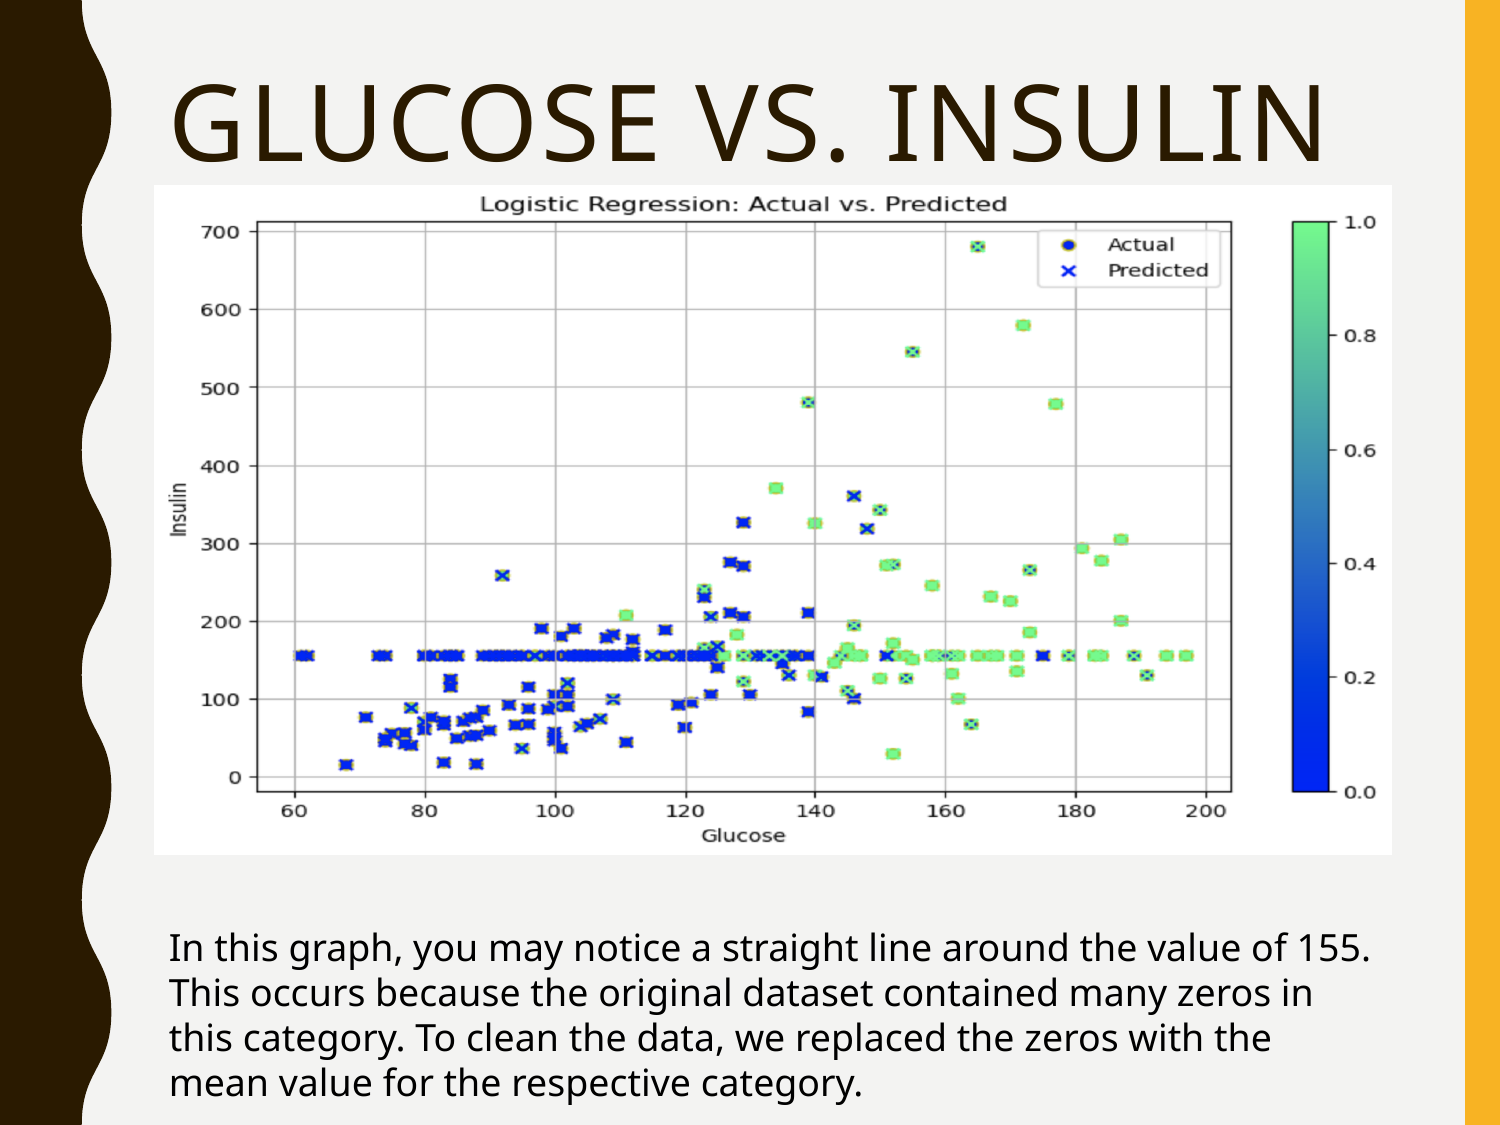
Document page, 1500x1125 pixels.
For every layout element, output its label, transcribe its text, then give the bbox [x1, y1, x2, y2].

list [153, 185, 1392, 855]
title Glucose vs. Insulin [154, 62, 1407, 308]
text_box In this graph, you may notice a straight line around the value of 155. This occurs because the original dataset contained many zeros in this category. To clean the data, we replaced the zeros with the mean value for the respective category. [153, 917, 1392, 1112]
